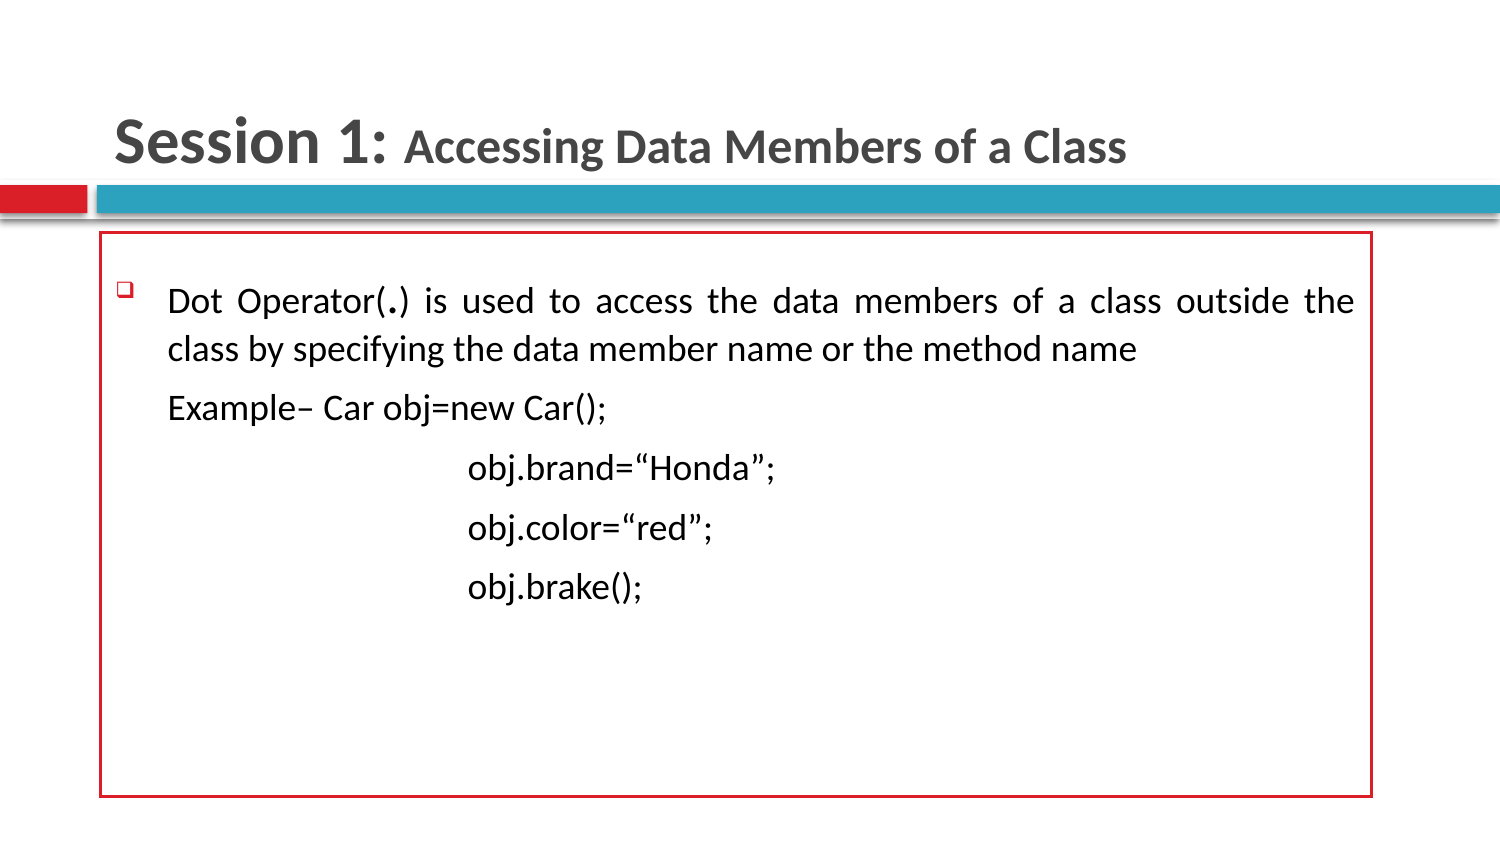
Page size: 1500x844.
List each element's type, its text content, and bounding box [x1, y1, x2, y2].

list Dot Operator(.) is used to access the data members of a class outside the class by specifying the data member name or the method name Example– Car obj=new Car(); obj.brand=“Honda”; obj.color=“red”; obj.brake(); [99, 231, 1373, 798]
title Session 1: Accessing Data Members of a Class [99, 18, 1500, 185]
